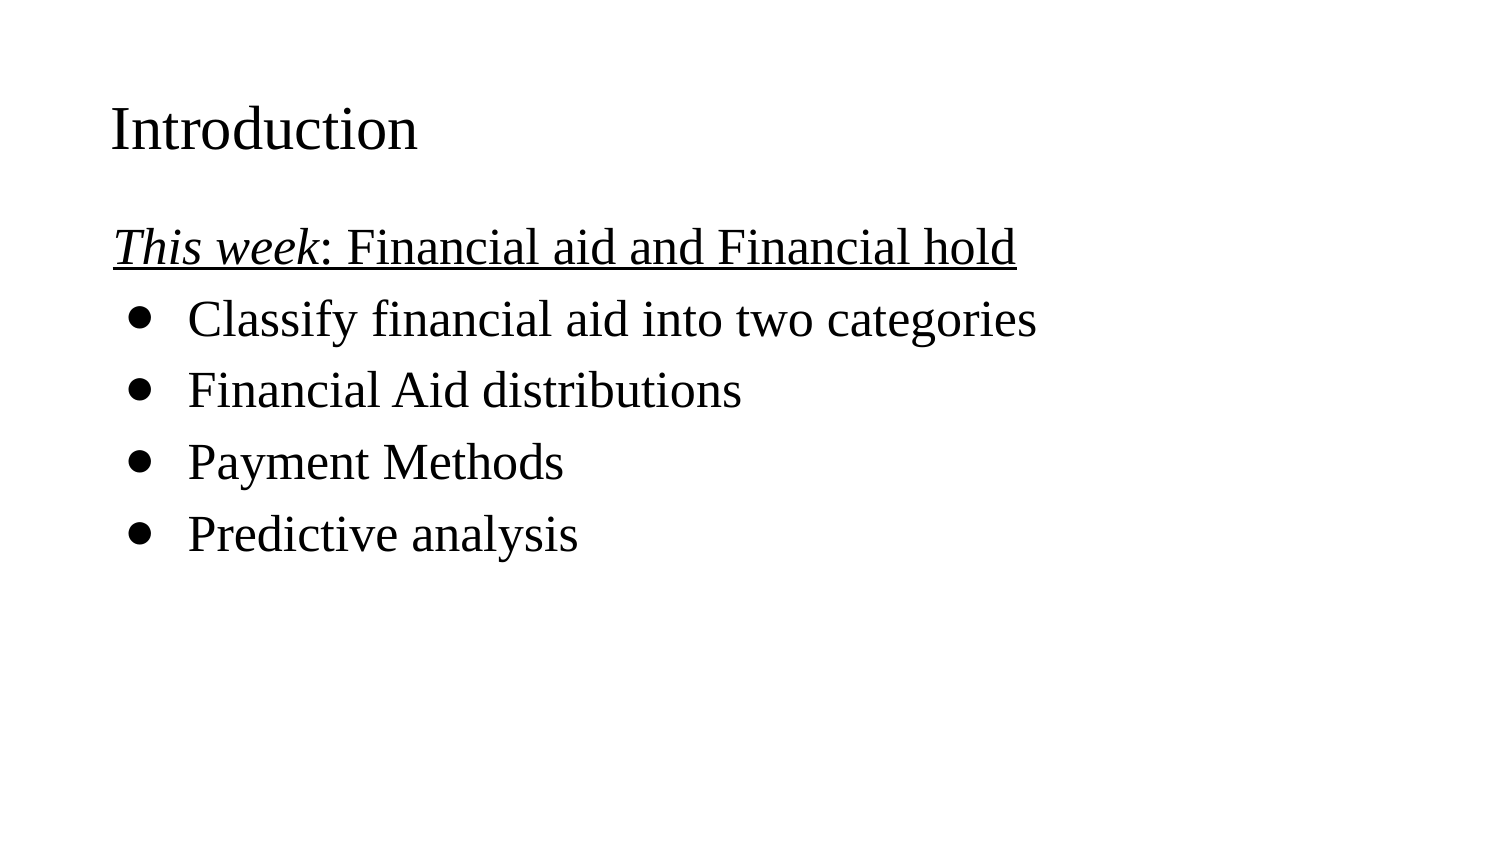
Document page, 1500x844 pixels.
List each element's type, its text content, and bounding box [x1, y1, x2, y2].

text_box This week: Financial aid and Financial hold Classify financial aid into two categories Financial Aid distributions Payment Methods Predictive analysis [97, 187, 1421, 736]
text_box Introduction [95, 71, 581, 181]
